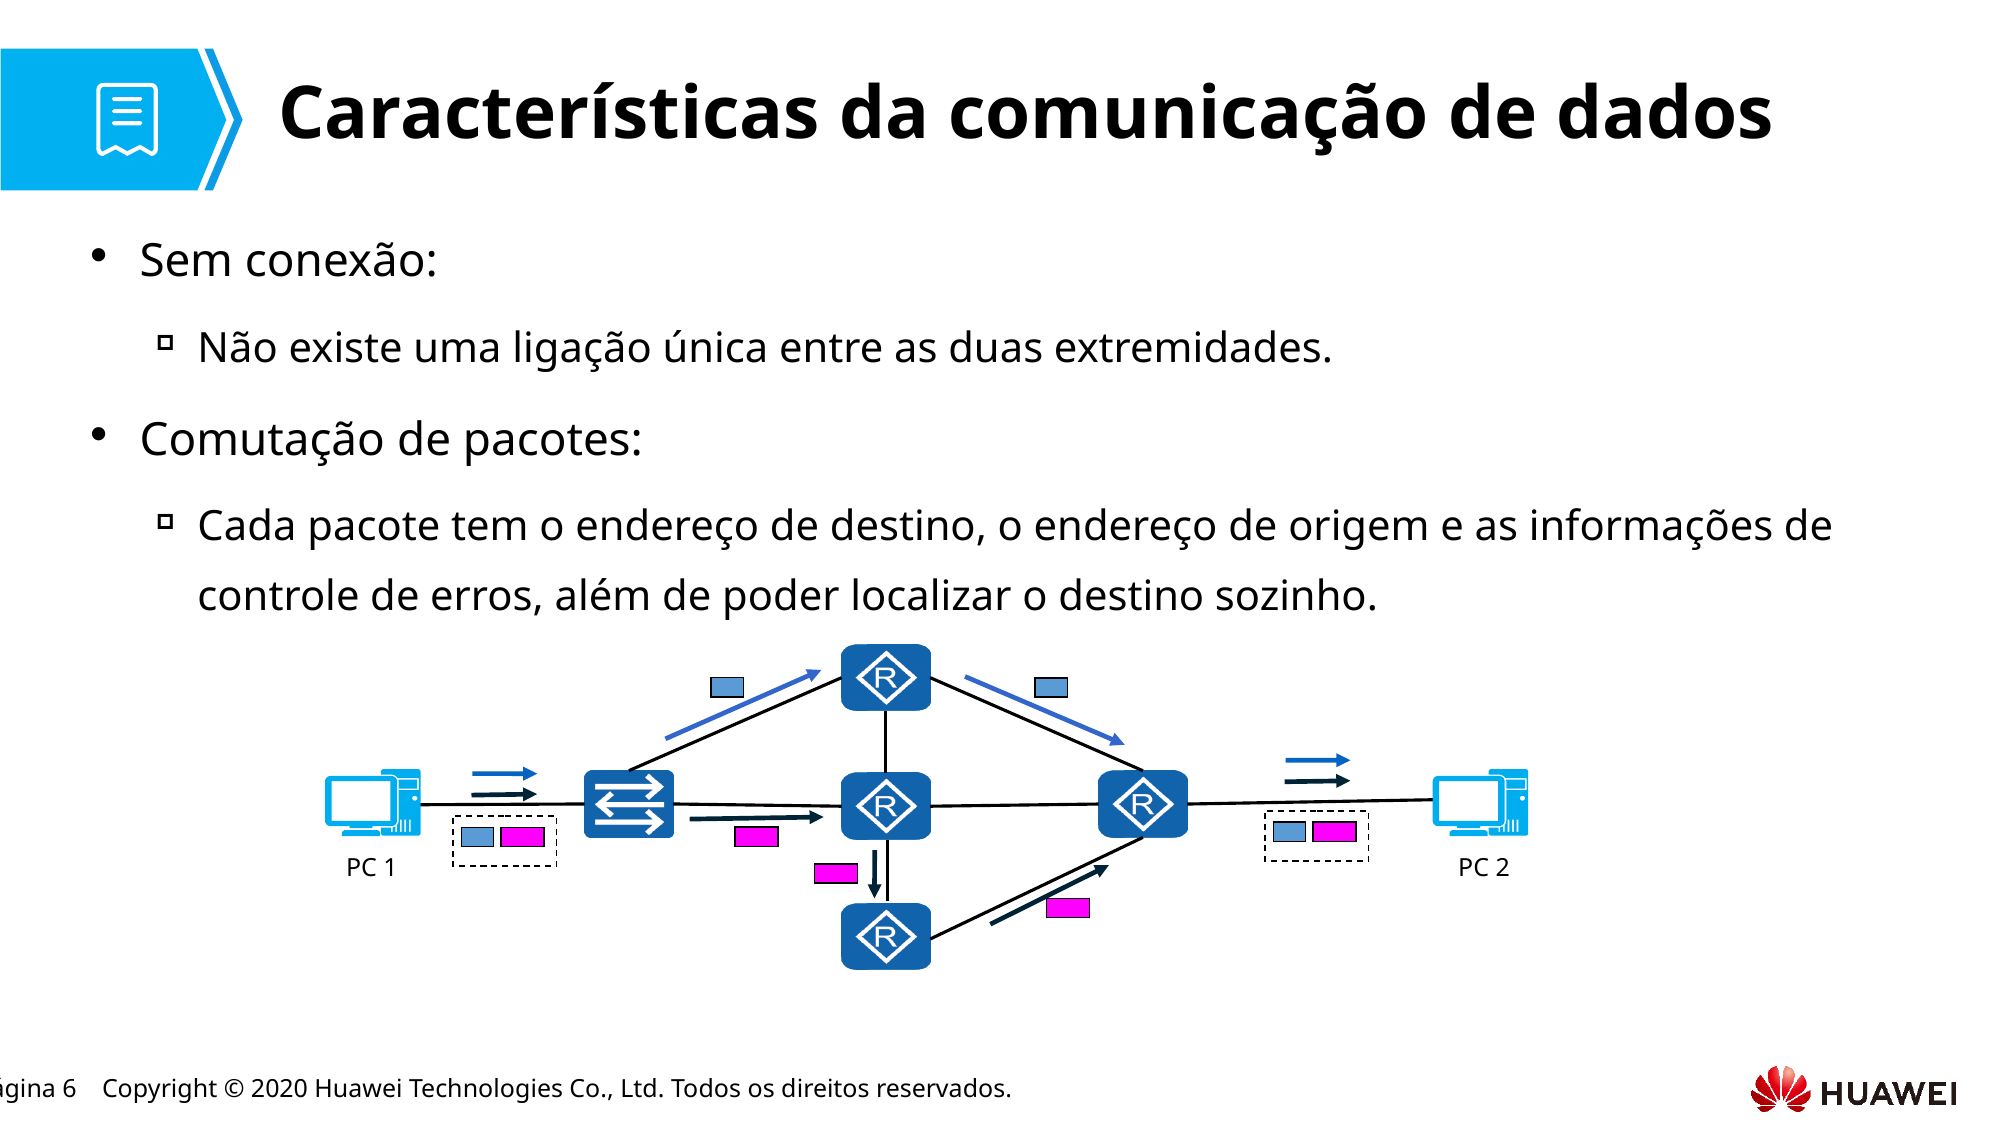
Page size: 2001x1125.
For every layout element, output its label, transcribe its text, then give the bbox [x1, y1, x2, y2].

title Características da comunicação de dados [261, 67, 1875, 173]
picture [1751, 1066, 1956, 1112]
list Sem conexão: Não existe uma ligação única entre as duas extremidades. Comutação de pacotes: Cada pacote tem o endereço de destino, o endereço de origem e as informações de controle de erros, além de poder localizar o destino sozinho. [76, 202, 1927, 971]
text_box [300, 644, 1556, 971]
